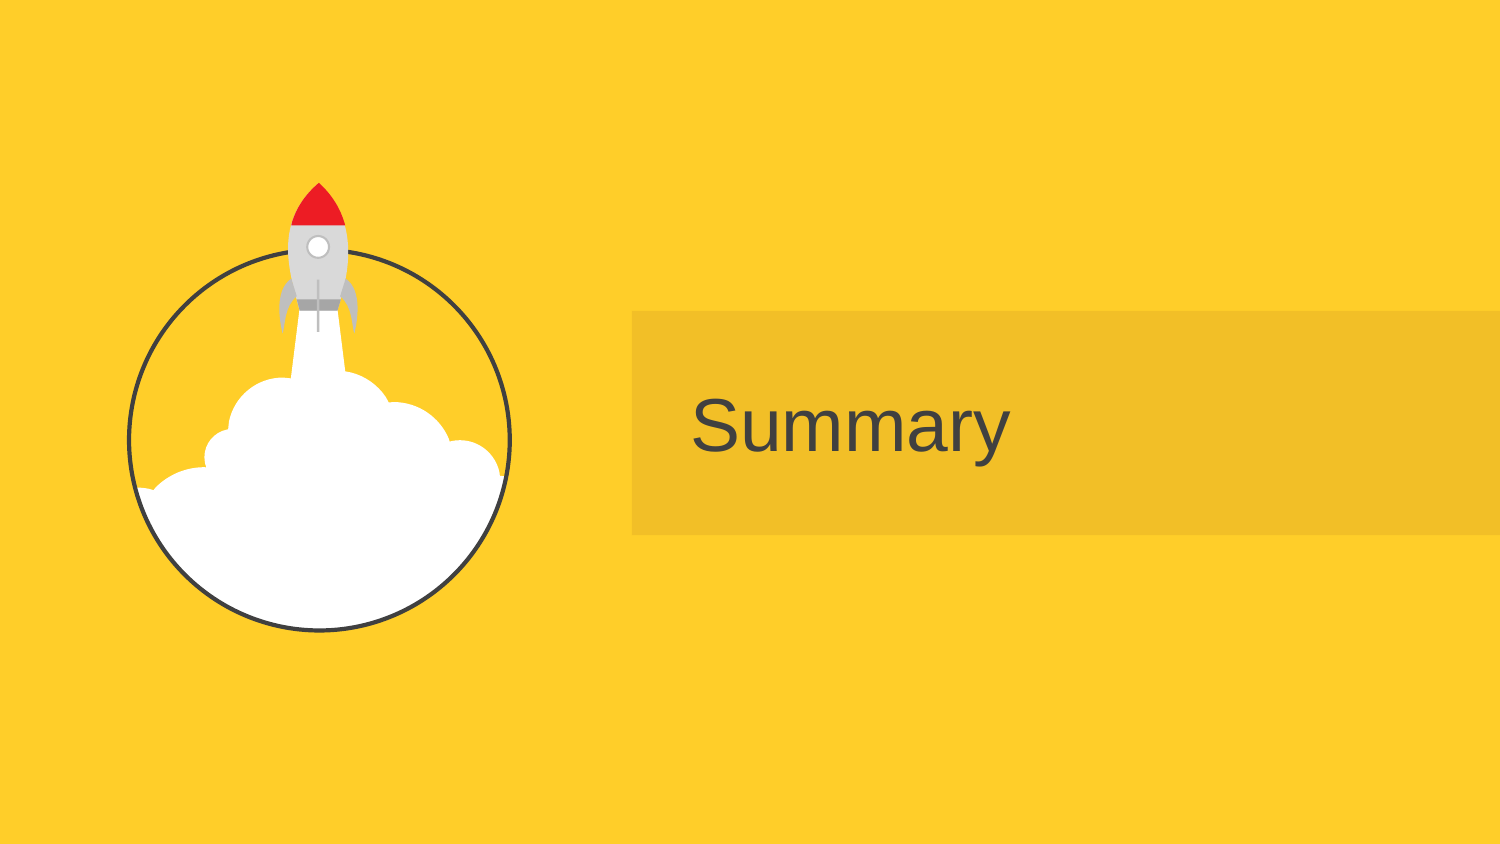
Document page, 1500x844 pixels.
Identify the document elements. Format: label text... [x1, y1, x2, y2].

list Summary [675, 374, 1499, 470]
